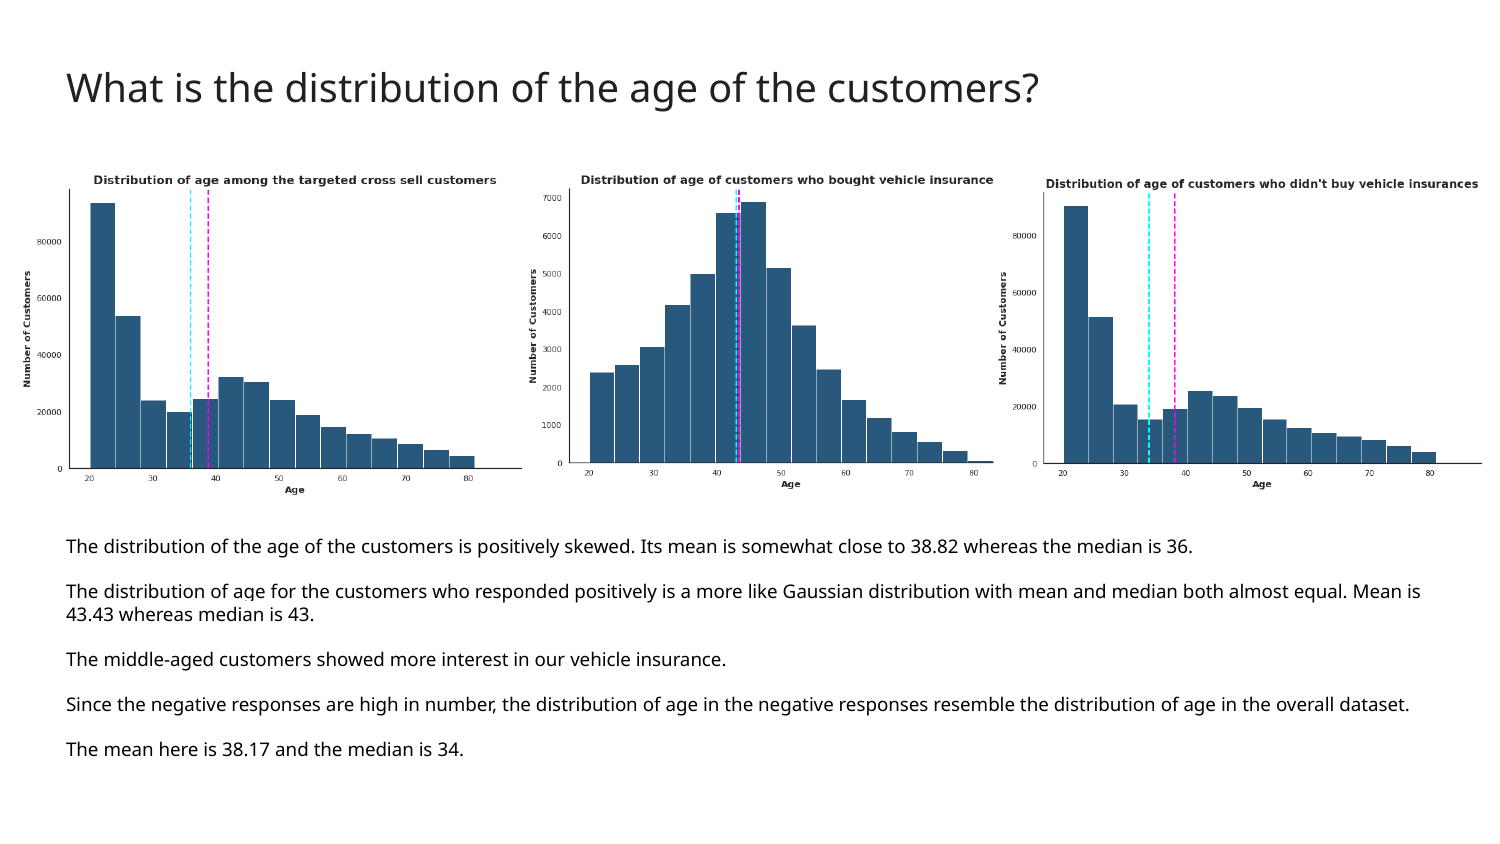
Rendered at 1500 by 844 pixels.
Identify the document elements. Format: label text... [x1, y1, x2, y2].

picture [18, 169, 1485, 500]
list The distribution of the age of the customers is positively skewed. Its mean is somewhat close to 38.82 whereas the median is 36. The distribution of age for the customers who responded positively is a more like Gaussian distribution with mean and median both almost equal. Mean is 43.43 whereas median is 43. The middle-aged customers showed more interest in our vehicle insurance. Since the negative responses are high in number, the distribution of age in the negative responses resemble the distribution of age in the overall dataset. The mean here is 38.17 and the median is 34. [51, 519, 1449, 812]
title What is the distribution of the age of the customers? [51, 48, 1449, 172]
